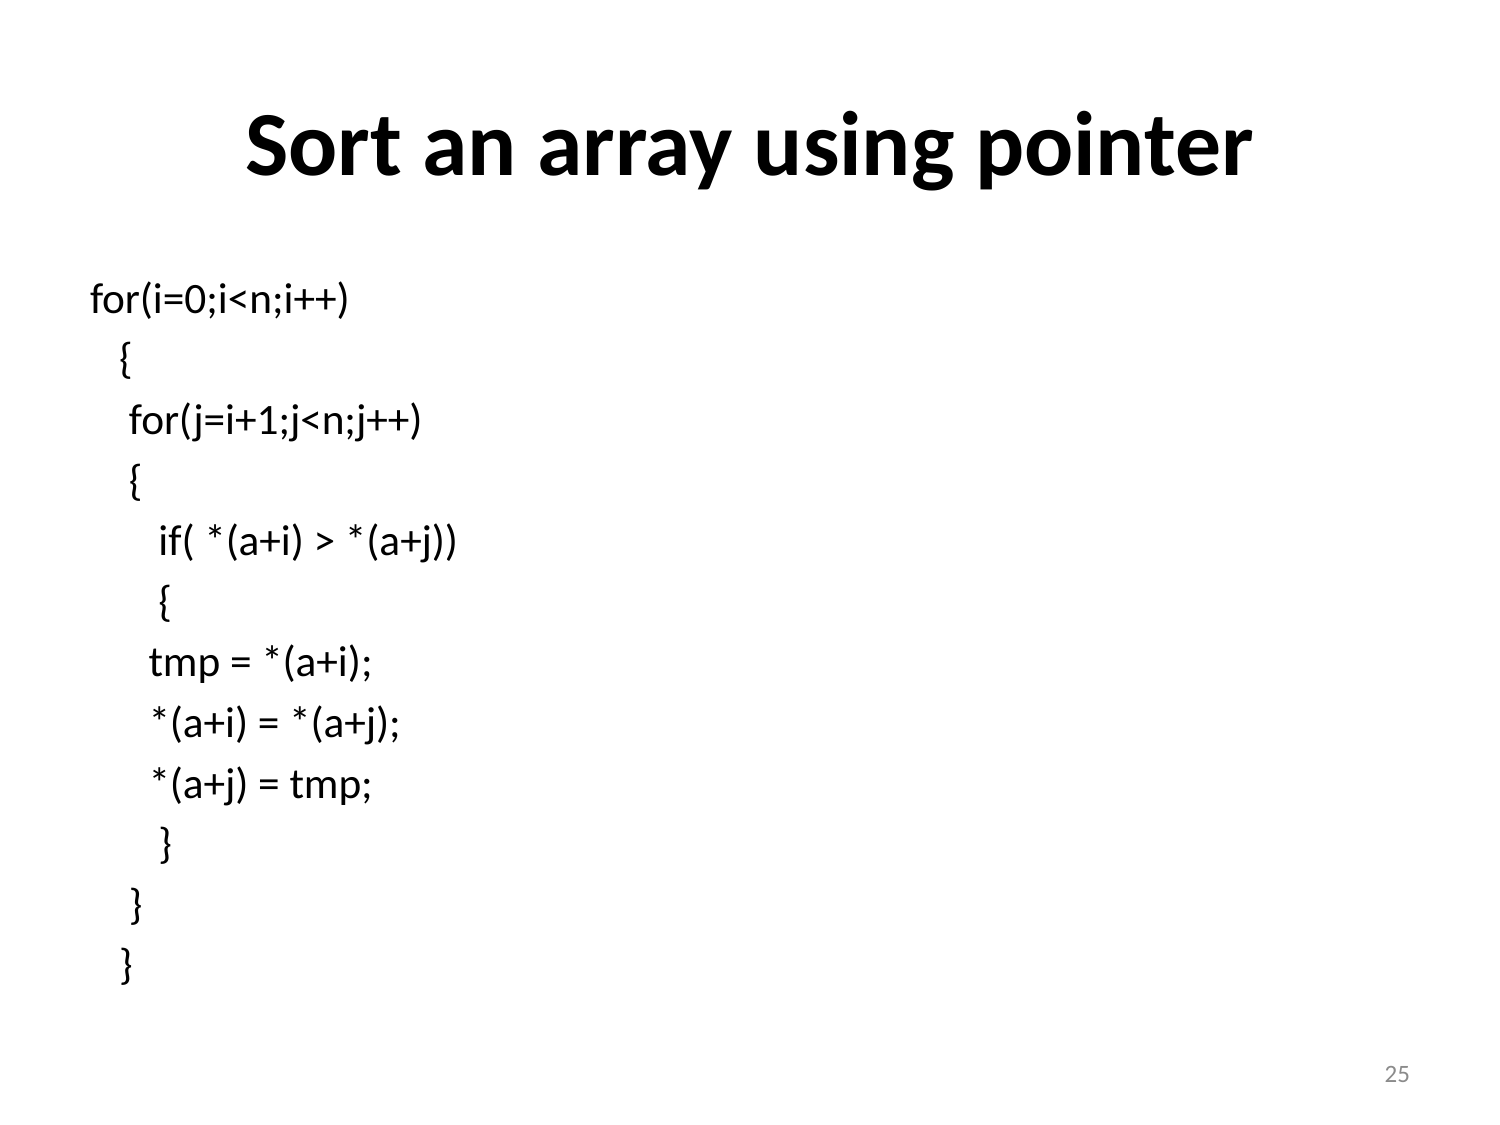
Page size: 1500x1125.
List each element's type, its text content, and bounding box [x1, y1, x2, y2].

slide_number 25 [1074, 1042, 1425, 1103]
title Sort an array using pointer [75, 45, 1425, 233]
list for(i=0;i<n;i++) { for(j=i+1;j<n;j++) { if( *(a+i) > *(a+j)) { tmp = *(a+i); *(a+i) = *(a+j); *(a+j) = tmp; } } } [75, 262, 1425, 1005]
